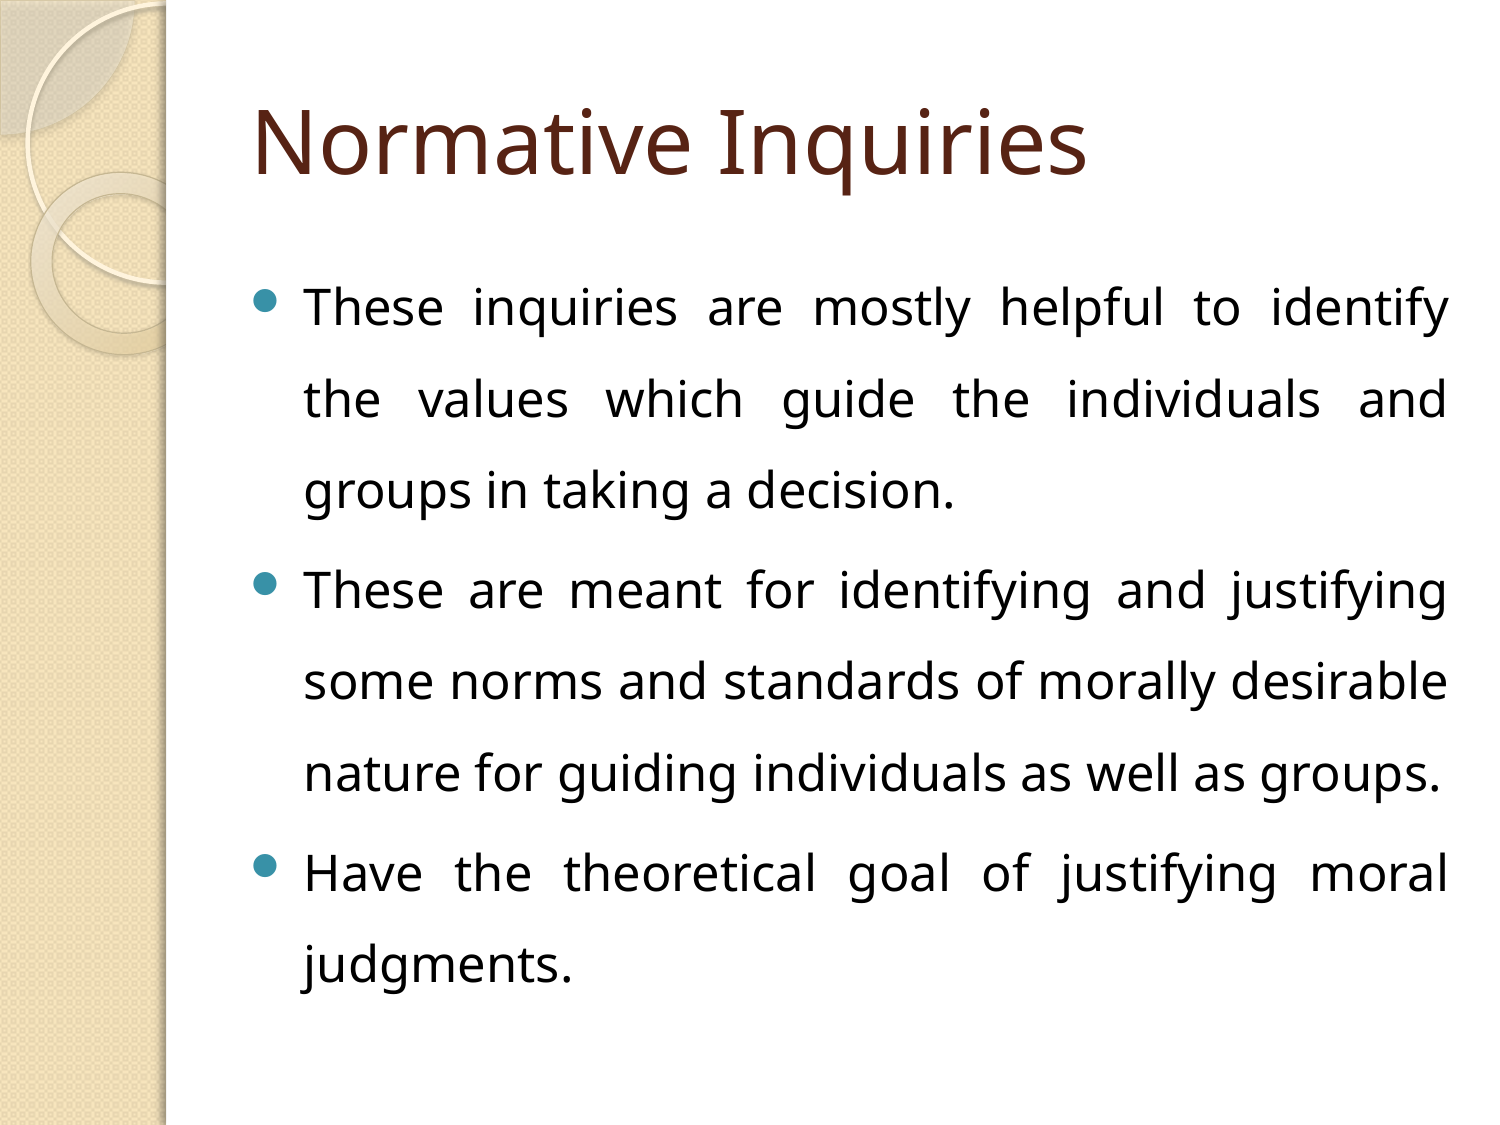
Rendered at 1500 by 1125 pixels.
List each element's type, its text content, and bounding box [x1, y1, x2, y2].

title Normative Inquiries [235, 45, 1466, 233]
list These inquiries are mostly helpful to identify the values which guide the individuals and groups in taking a decision. These are meant for identifying and justifying some norms and standards of morally desirable nature for guiding individuals as well as groups. Have the theoretical goal of justifying moral judgments. [235, 237, 1466, 1025]
